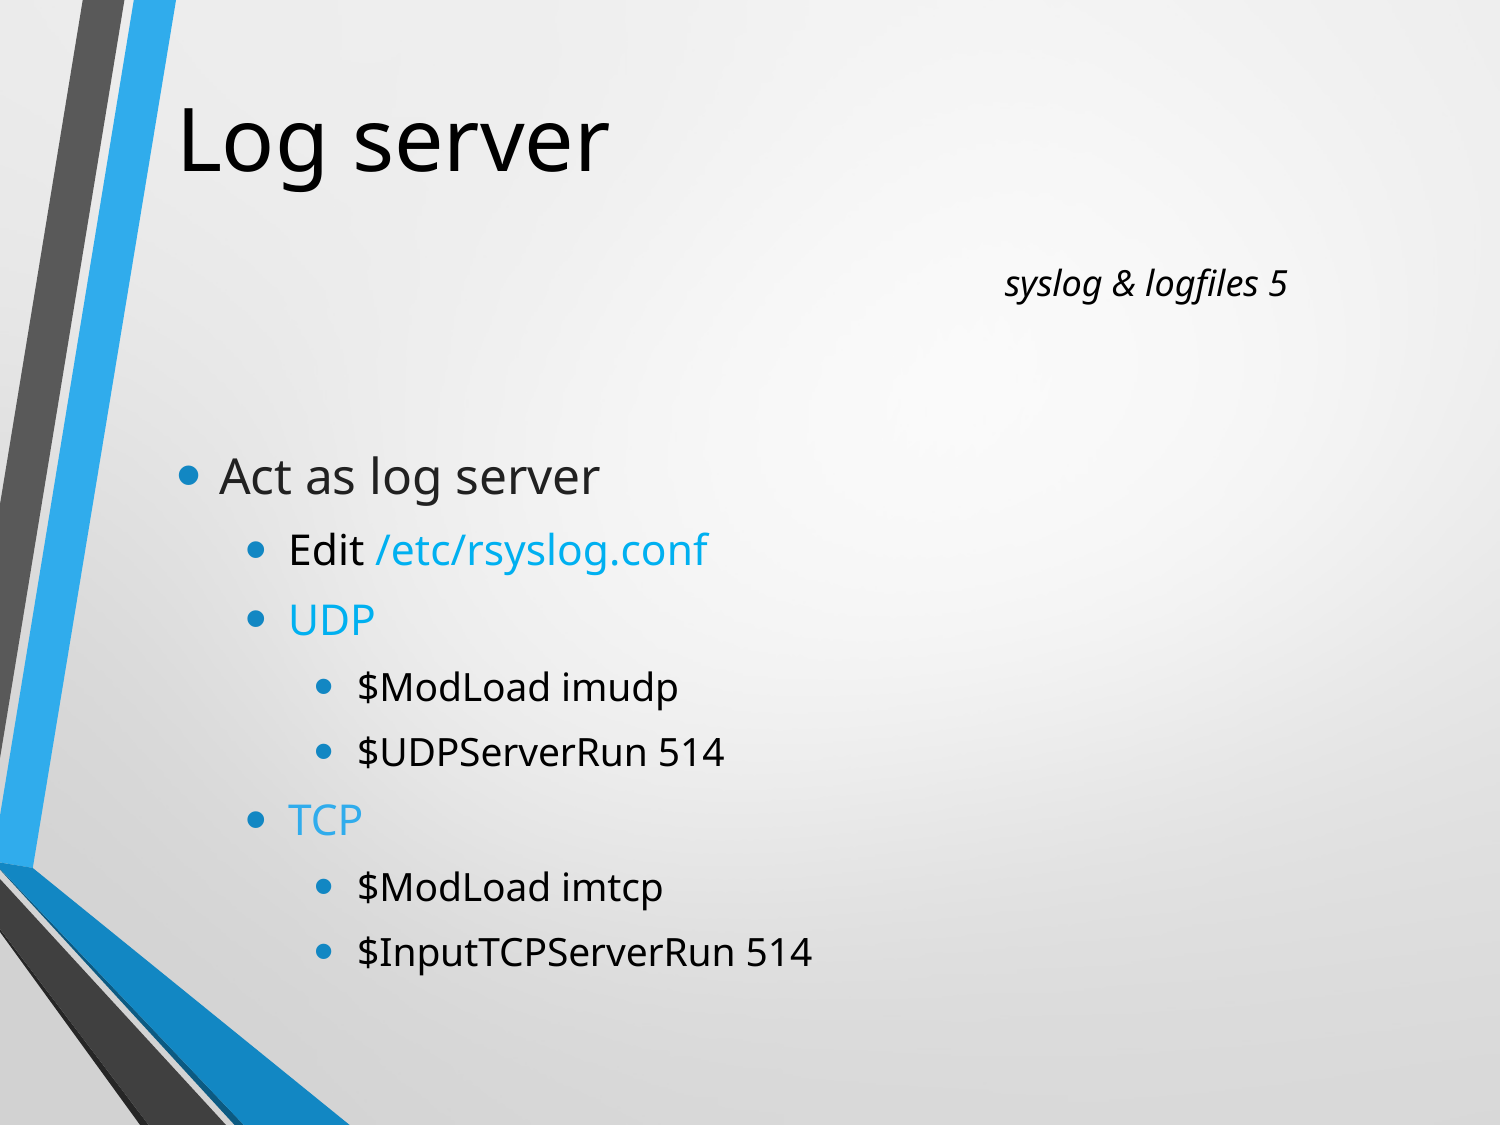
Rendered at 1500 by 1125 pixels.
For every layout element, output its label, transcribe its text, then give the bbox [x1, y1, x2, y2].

title Log server syslog & logfiles 5 [161, 75, 1425, 327]
list Act as log server Edit /etc/rsyslog.conf UDP $ModLoad imudp $UDPServerRun 514 TCP $ModLoad imtcp $InputTCPServerRun 514 [161, 437, 1425, 985]
